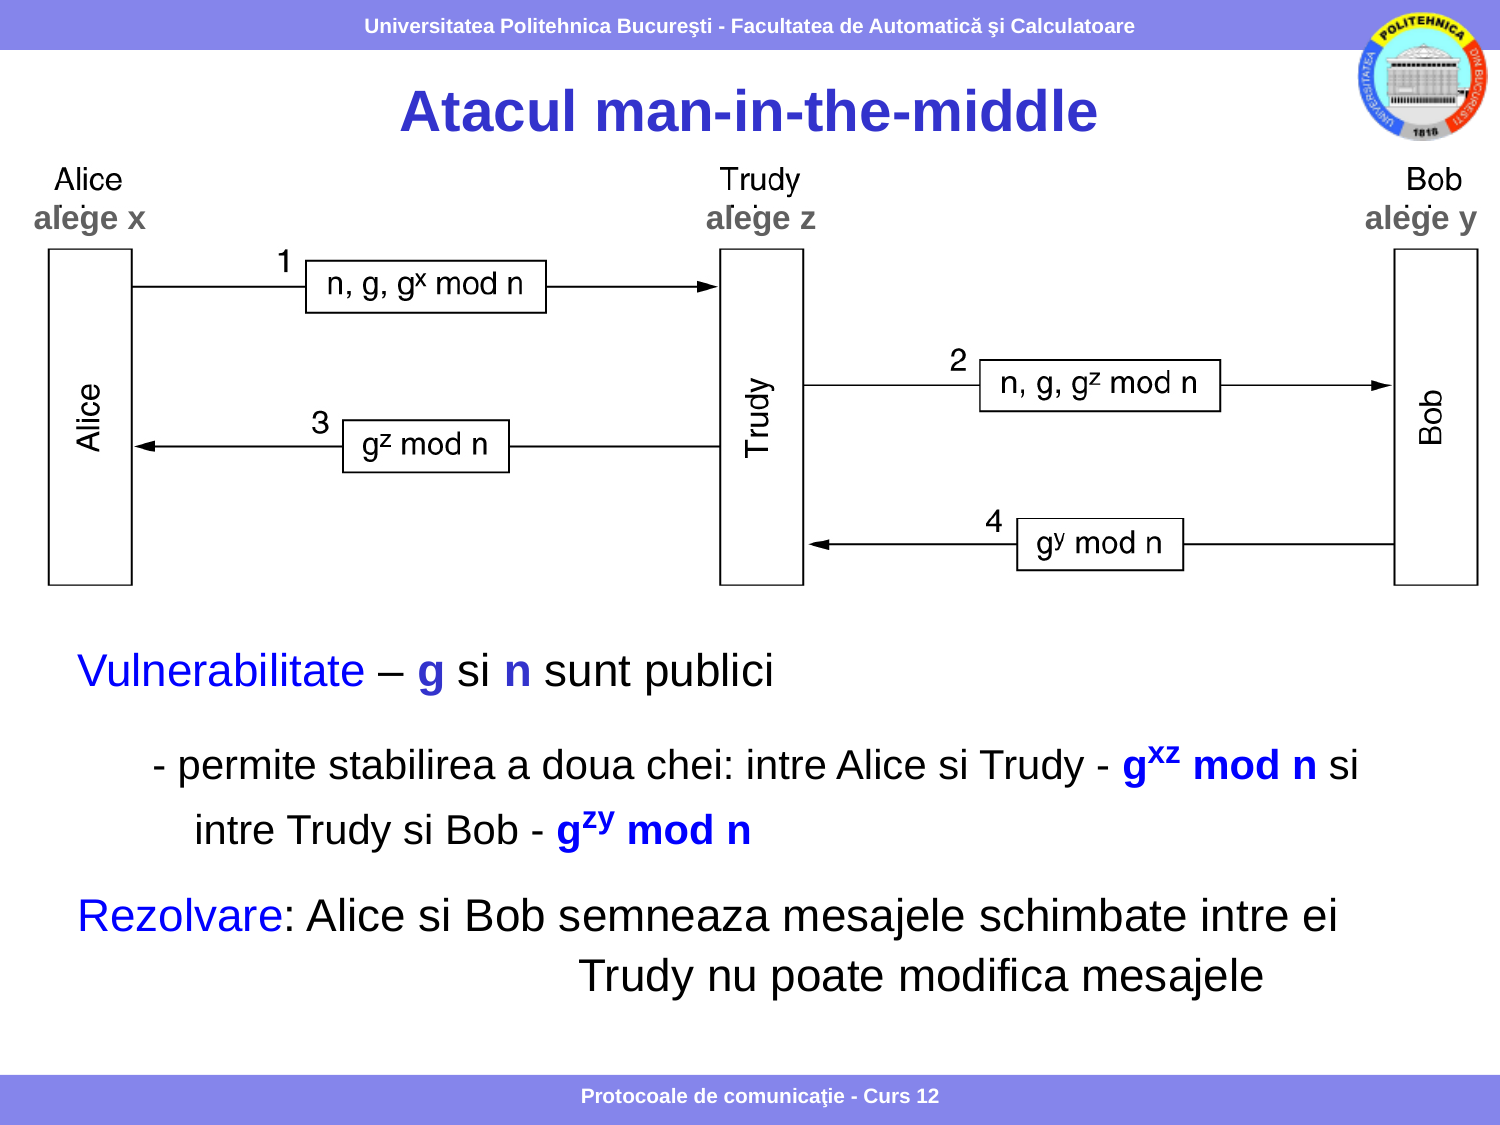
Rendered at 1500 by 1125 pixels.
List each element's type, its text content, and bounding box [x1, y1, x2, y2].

picture [1357, 12, 1488, 40]
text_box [17, 160, 1495, 586]
list Vulnerabilitate – g si n sunt publici - permite stabilirea a doua chei: intre Alice si Trudy - gxz mod n si intre Trudy si Bob - gzy mod n Rezolvare: Alice si Bob semneaza mesajele schimbate intre ei Trudy nu poate modifica mesajele [62, 633, 1433, 1035]
footer Protocoale de comunicaţie - Curs 12 [387, 1074, 1134, 1121]
title Atacul man-in-the-middle [0, 40, 1500, 175]
